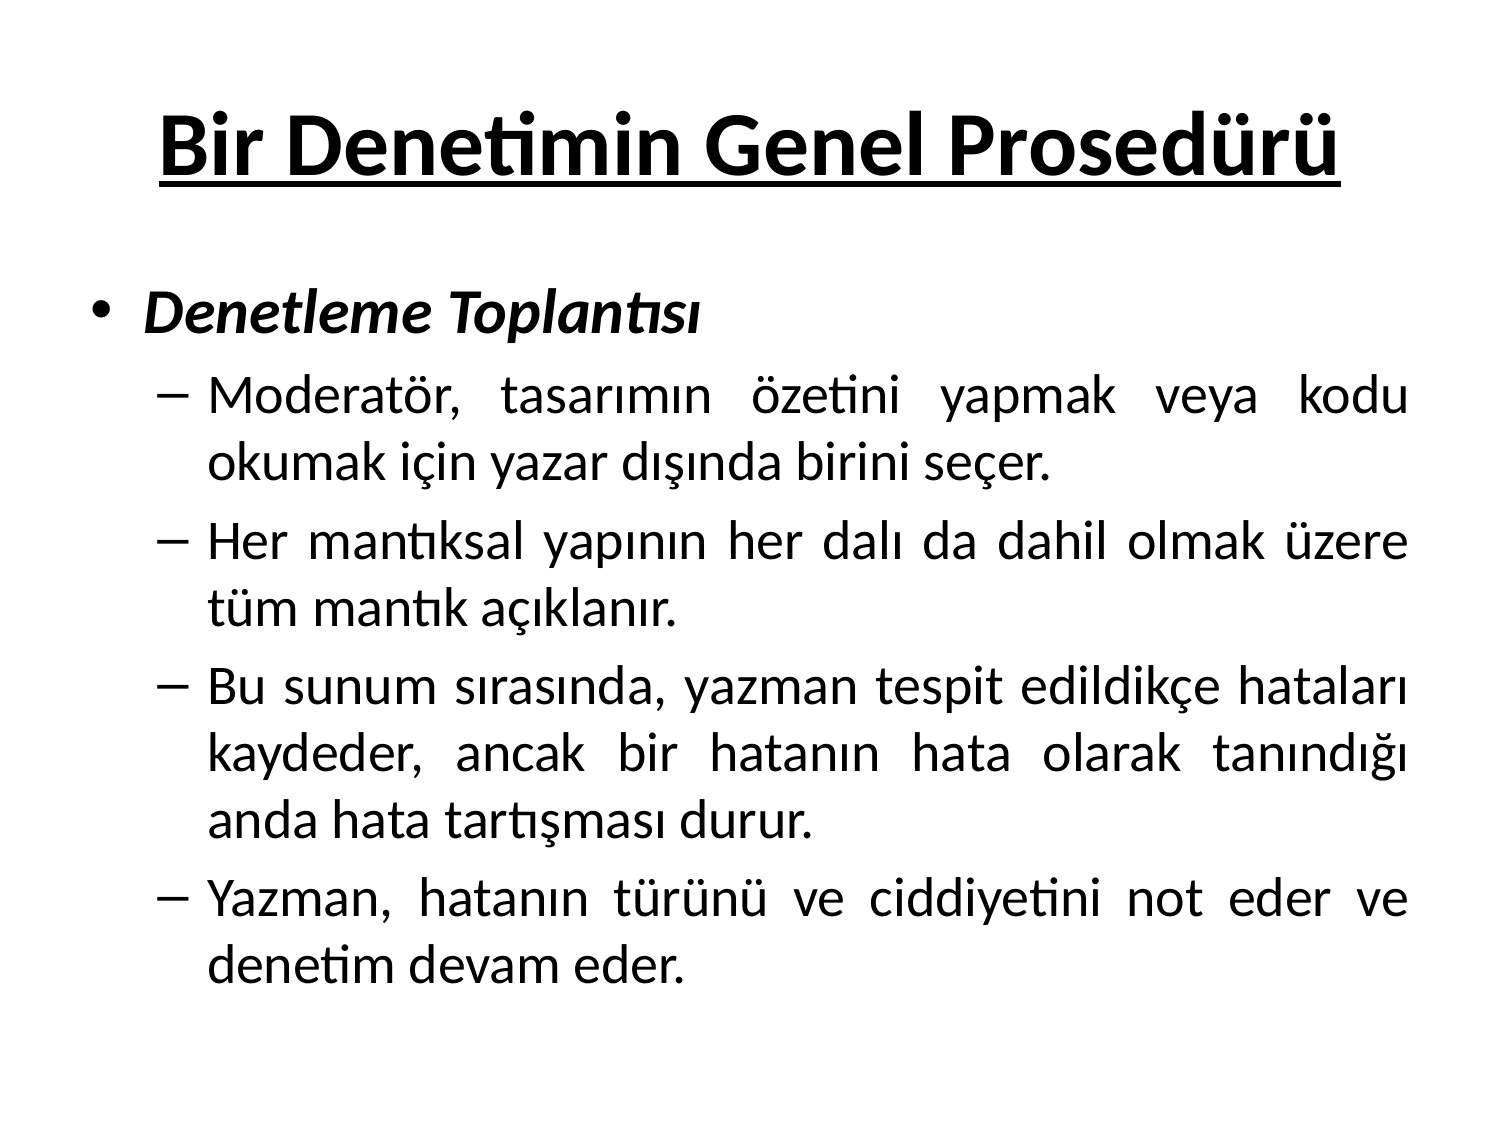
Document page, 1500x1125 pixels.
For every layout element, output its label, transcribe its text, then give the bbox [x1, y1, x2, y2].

title Bir Denetimin Genel Prosedürü [75, 45, 1425, 233]
list Denetleme Toplantısı Moderatör, tasarımın özetini yapmak veya kodu okumak için yazar dışında birini seçer. Her mantıksal yapının her dalı da dahil olmak üzere tüm mantık açıklanır. Bu sunum sırasında, yazman tespit edildikçe hataları kaydeder, ancak bir hatanın hata olarak tanındığı anda hata tartışması durur. Yazman, hatanın türünü ve ciddiyetini not eder ve denetim devam eder. [75, 262, 1425, 1005]
